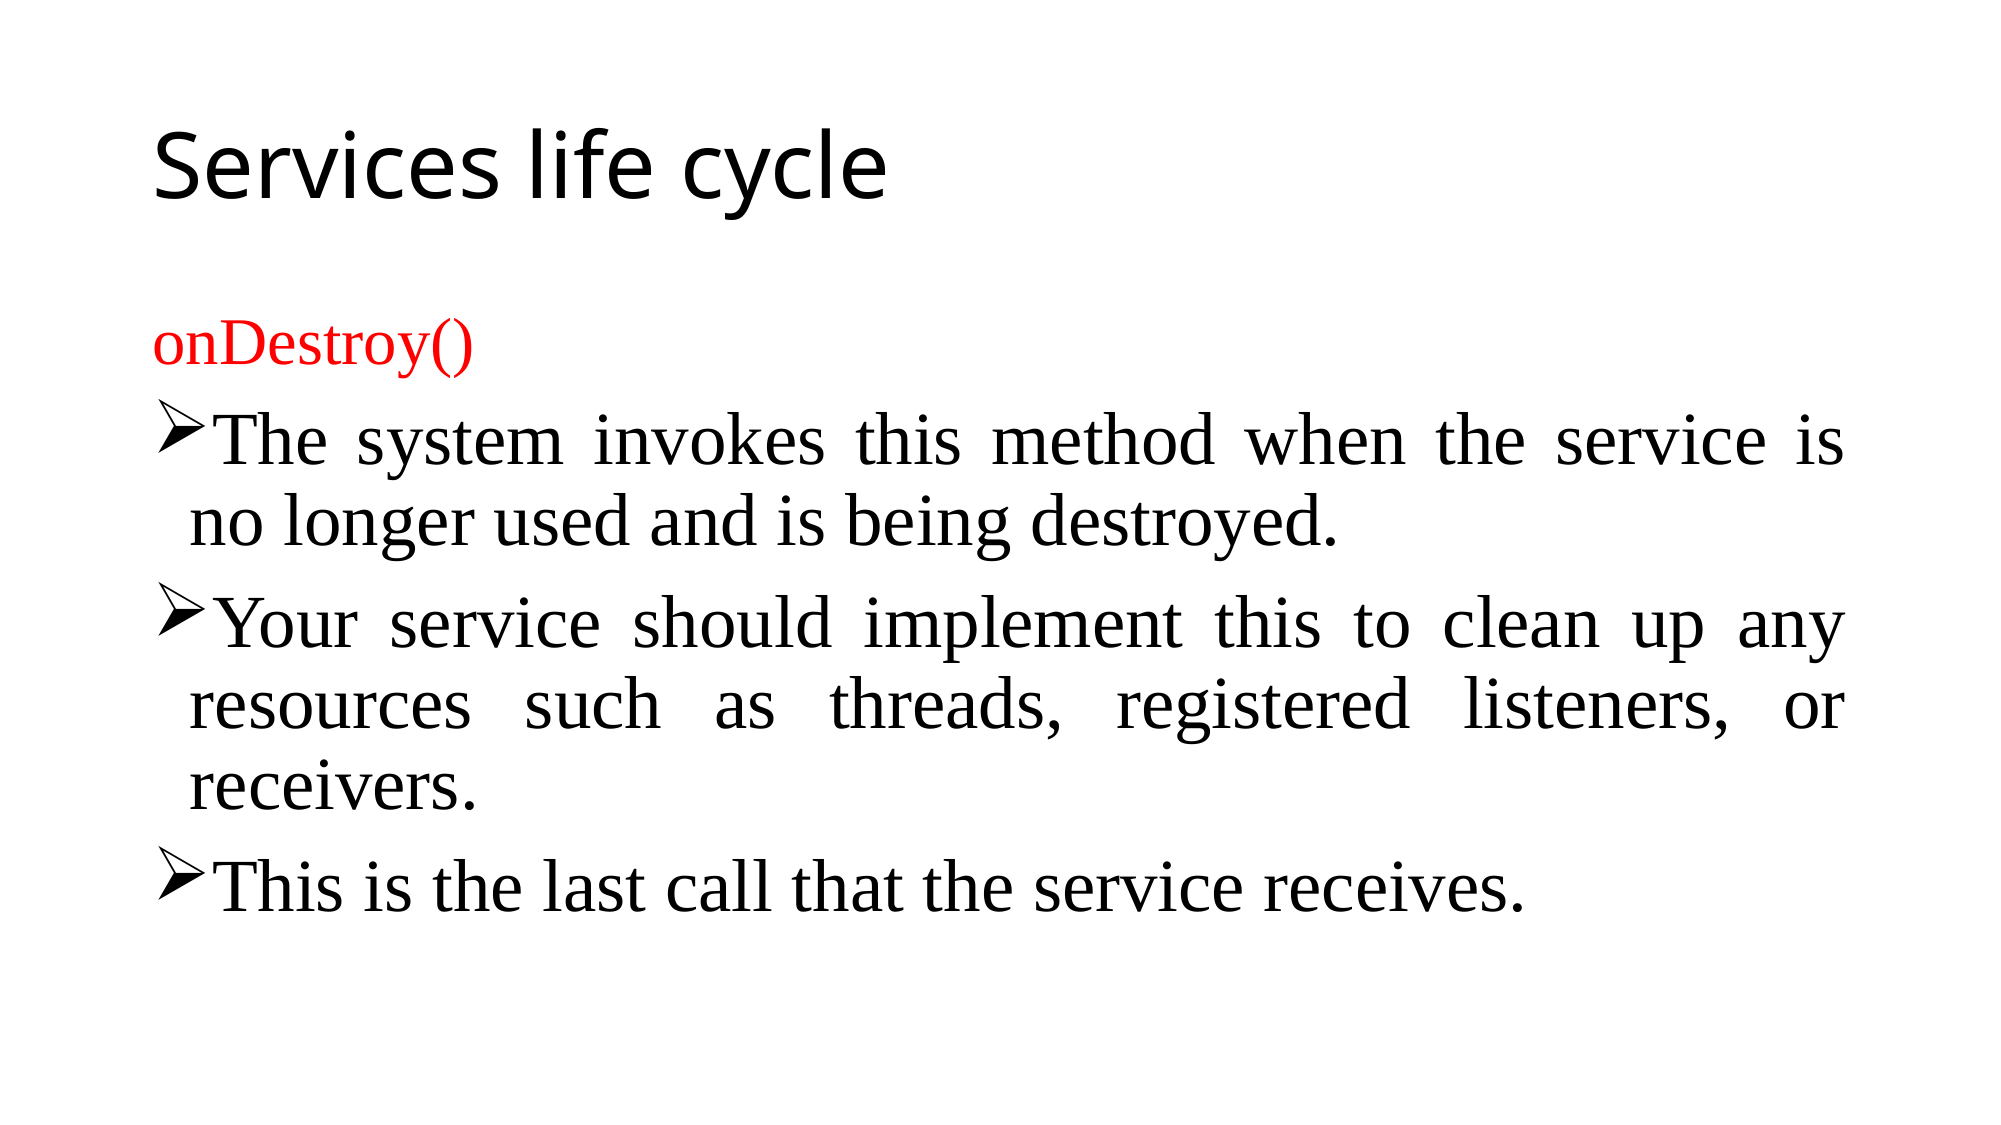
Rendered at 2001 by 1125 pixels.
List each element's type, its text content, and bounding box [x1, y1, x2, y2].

title Services life cycle [137, 59, 1863, 278]
list onDestroy() The system invokes this method when the service is no longer used and is being destroyed. Your service should implement this to clean up any resources such as threads, registered listeners, or receivers. This is the last call that the service receives. [137, 299, 1863, 1014]
